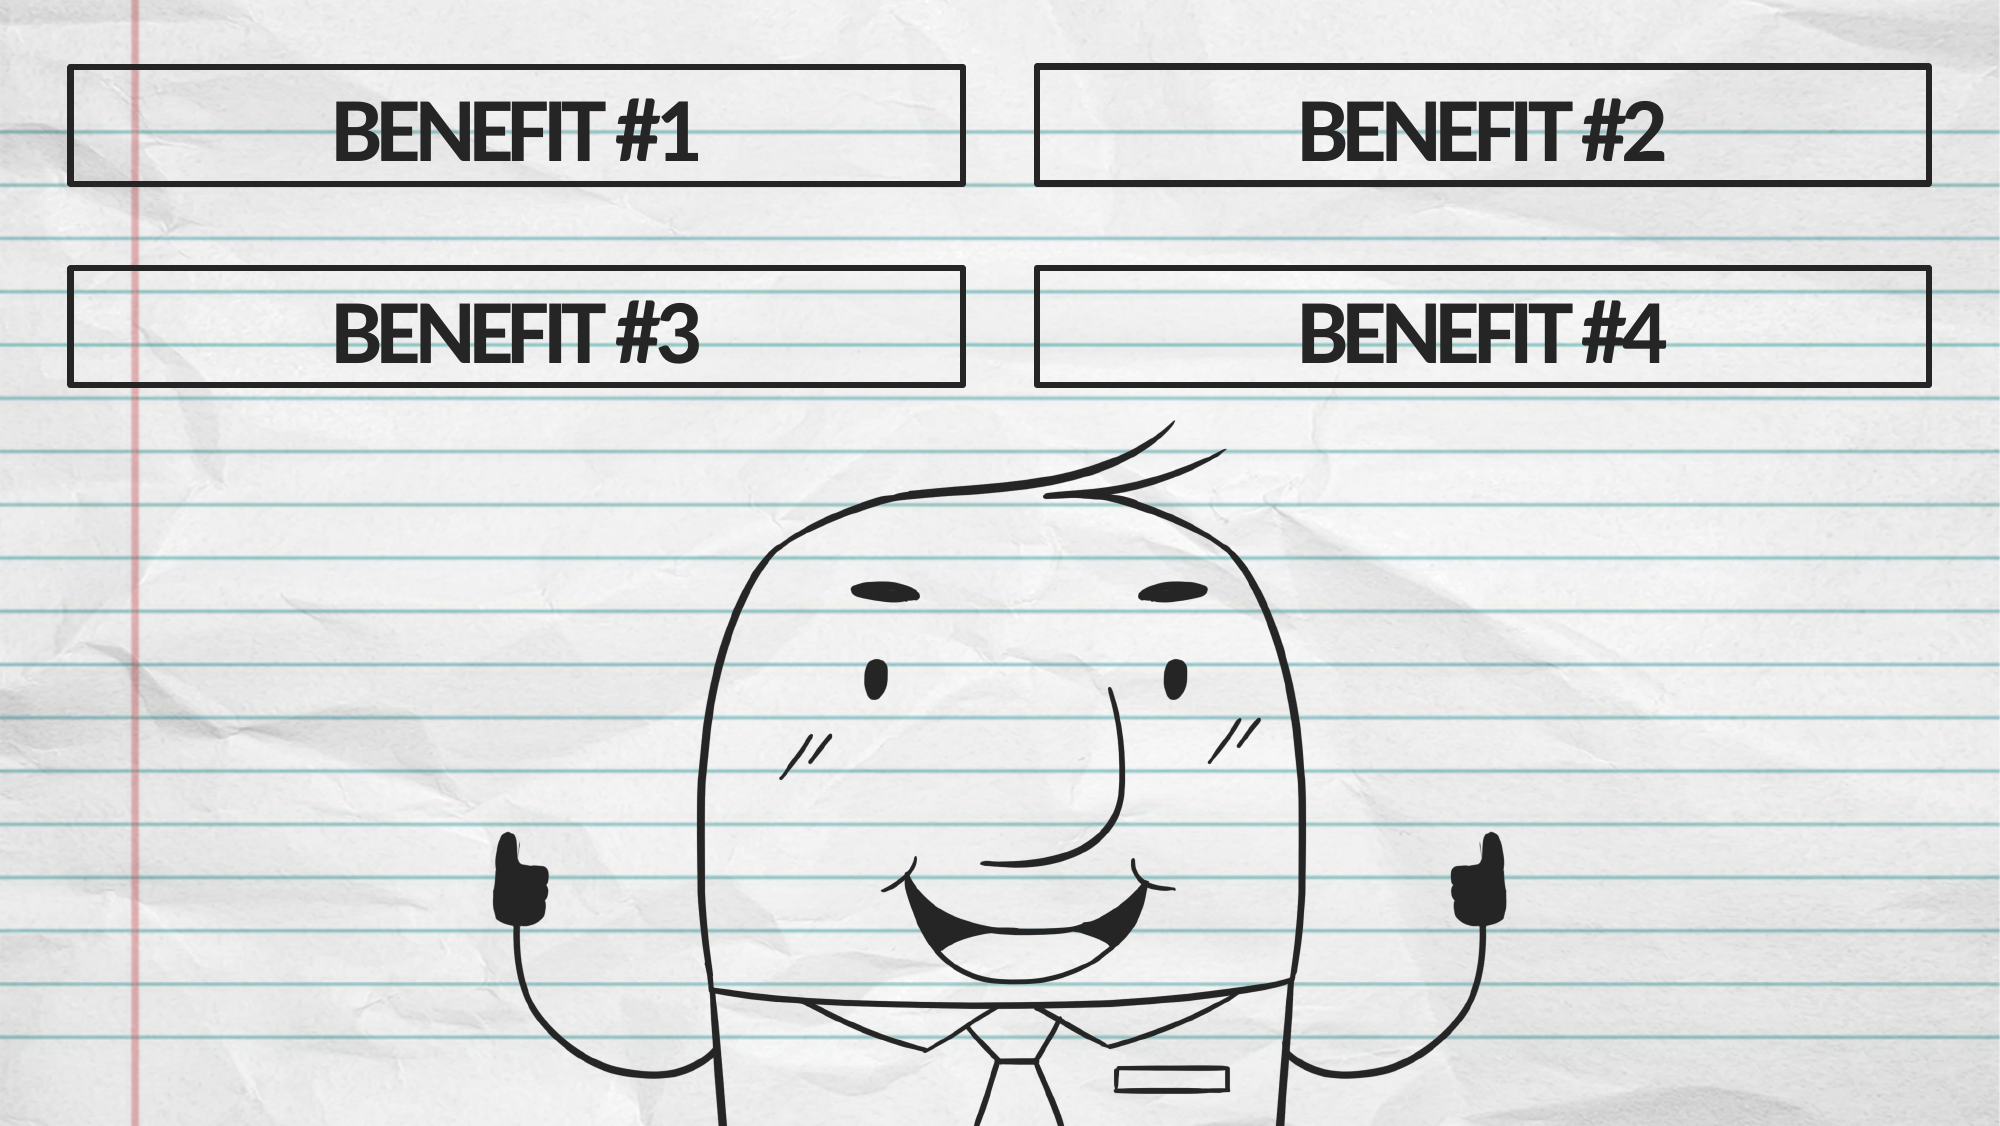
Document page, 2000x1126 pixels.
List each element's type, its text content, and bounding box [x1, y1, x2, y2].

text_box BENEFIT #3 [69, 266, 965, 387]
text_box BENEFIT #2 [1035, 64, 1931, 186]
picture [0, 0, 2000, 1126]
text_box BENEFIT #1 [69, 65, 965, 186]
text_box BENEFIT #4 [1035, 266, 1931, 387]
